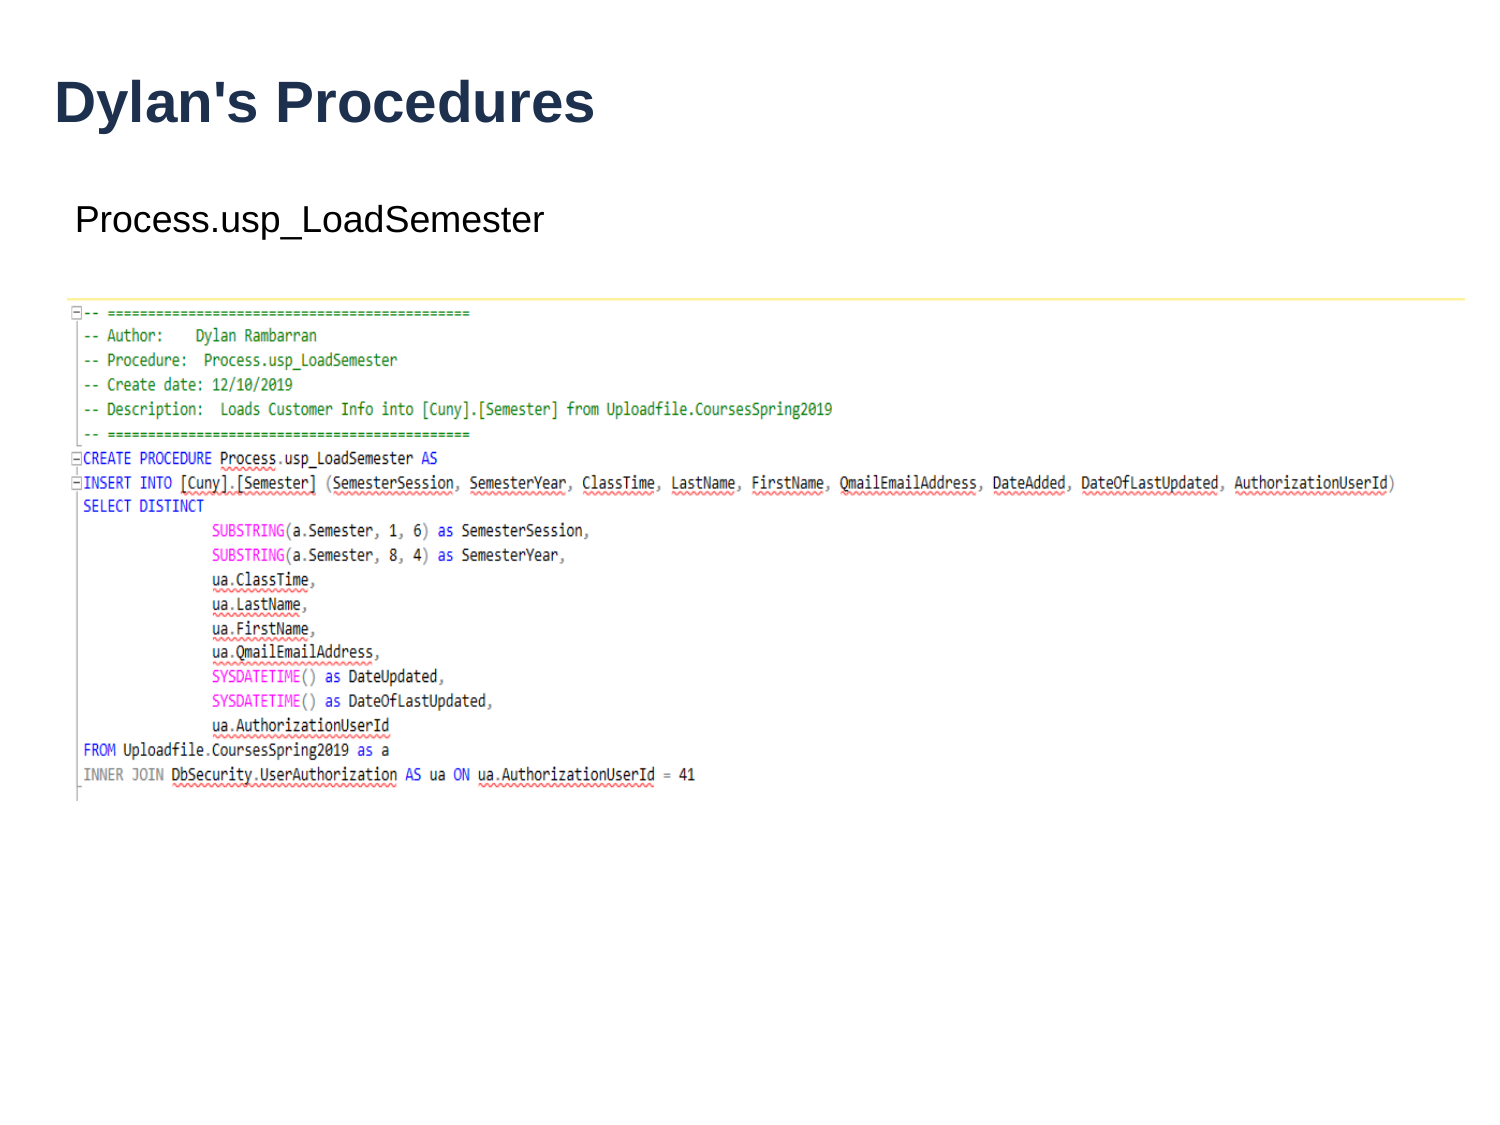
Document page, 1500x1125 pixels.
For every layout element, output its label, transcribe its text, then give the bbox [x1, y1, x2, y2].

picture [67, 298, 1465, 802]
text_box Process.usp_LoadSemester [59, 180, 1107, 1003]
title Dylan's Procedures [39, 18, 1463, 181]
